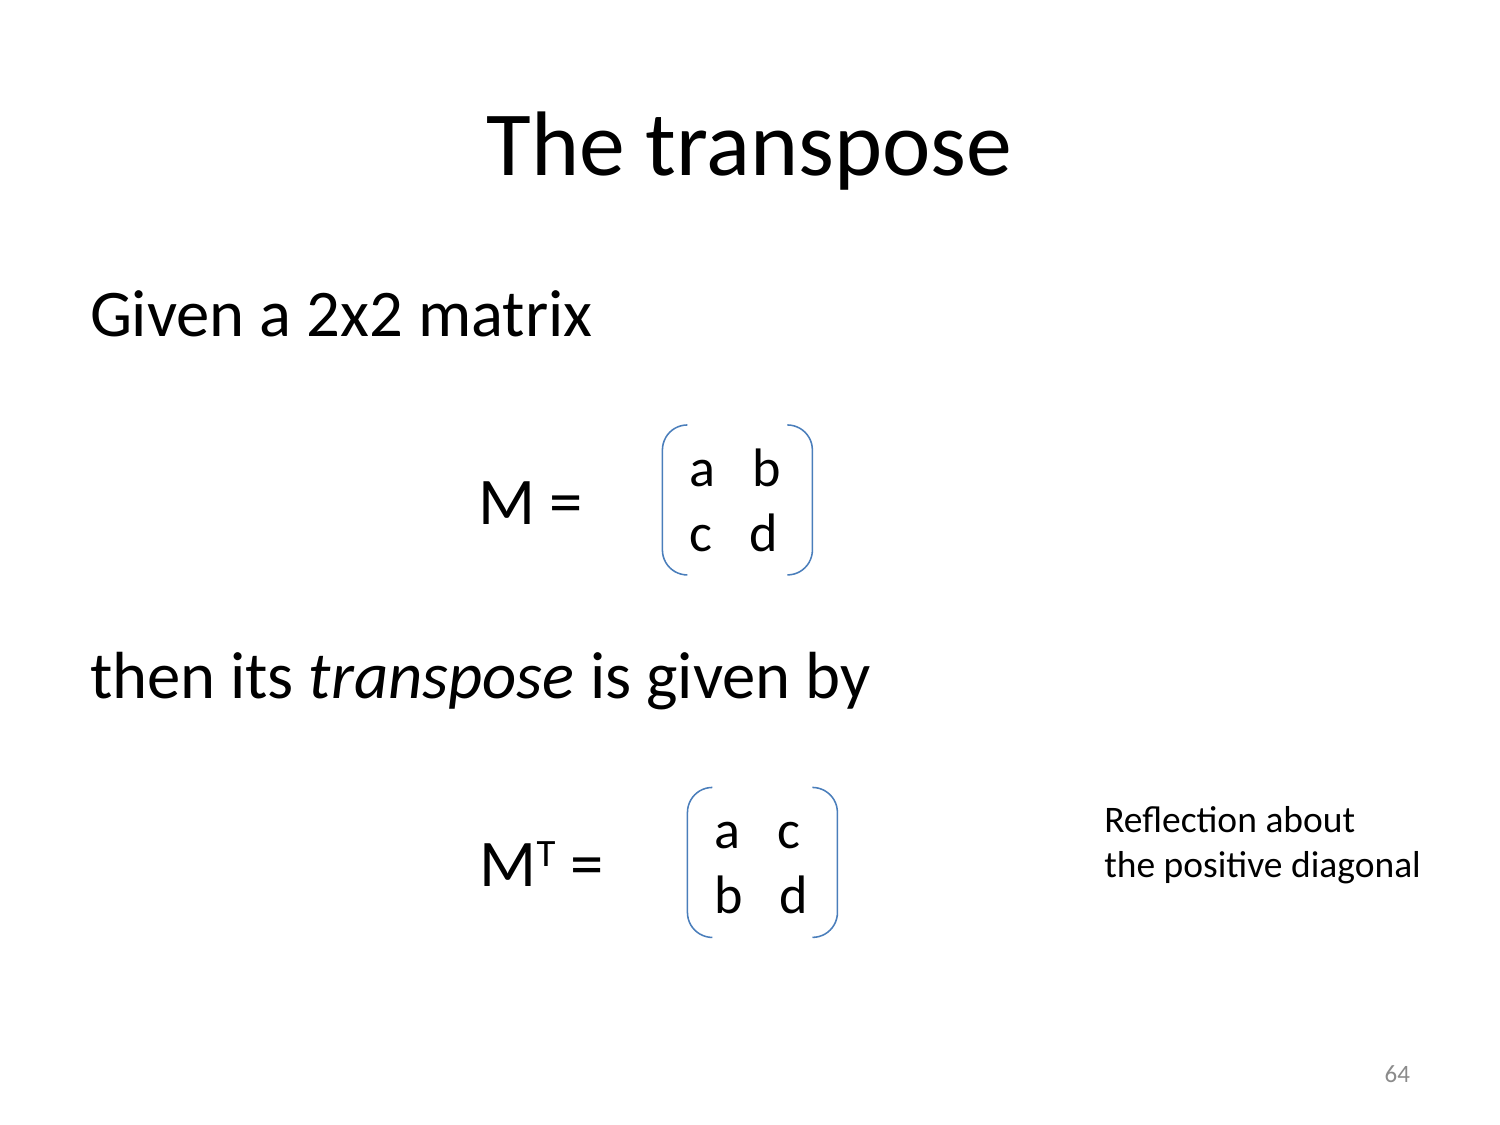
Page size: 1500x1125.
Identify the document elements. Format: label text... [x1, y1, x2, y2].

text_box Reflection about the positive diagonal [1089, 787, 1436, 893]
text_box a c b d [699, 787, 950, 933]
text_box [686, 790, 828, 939]
text_box M = [463, 450, 614, 545]
slide_number 64 [1074, 1042, 1425, 1103]
title The transpose [75, 45, 1425, 233]
text_box MT = [465, 812, 634, 908]
text_box [661, 427, 804, 576]
text_box a b c d [675, 424, 925, 570]
list Given a 2x2 matrix then its transpose is given by [75, 262, 1425, 1005]
